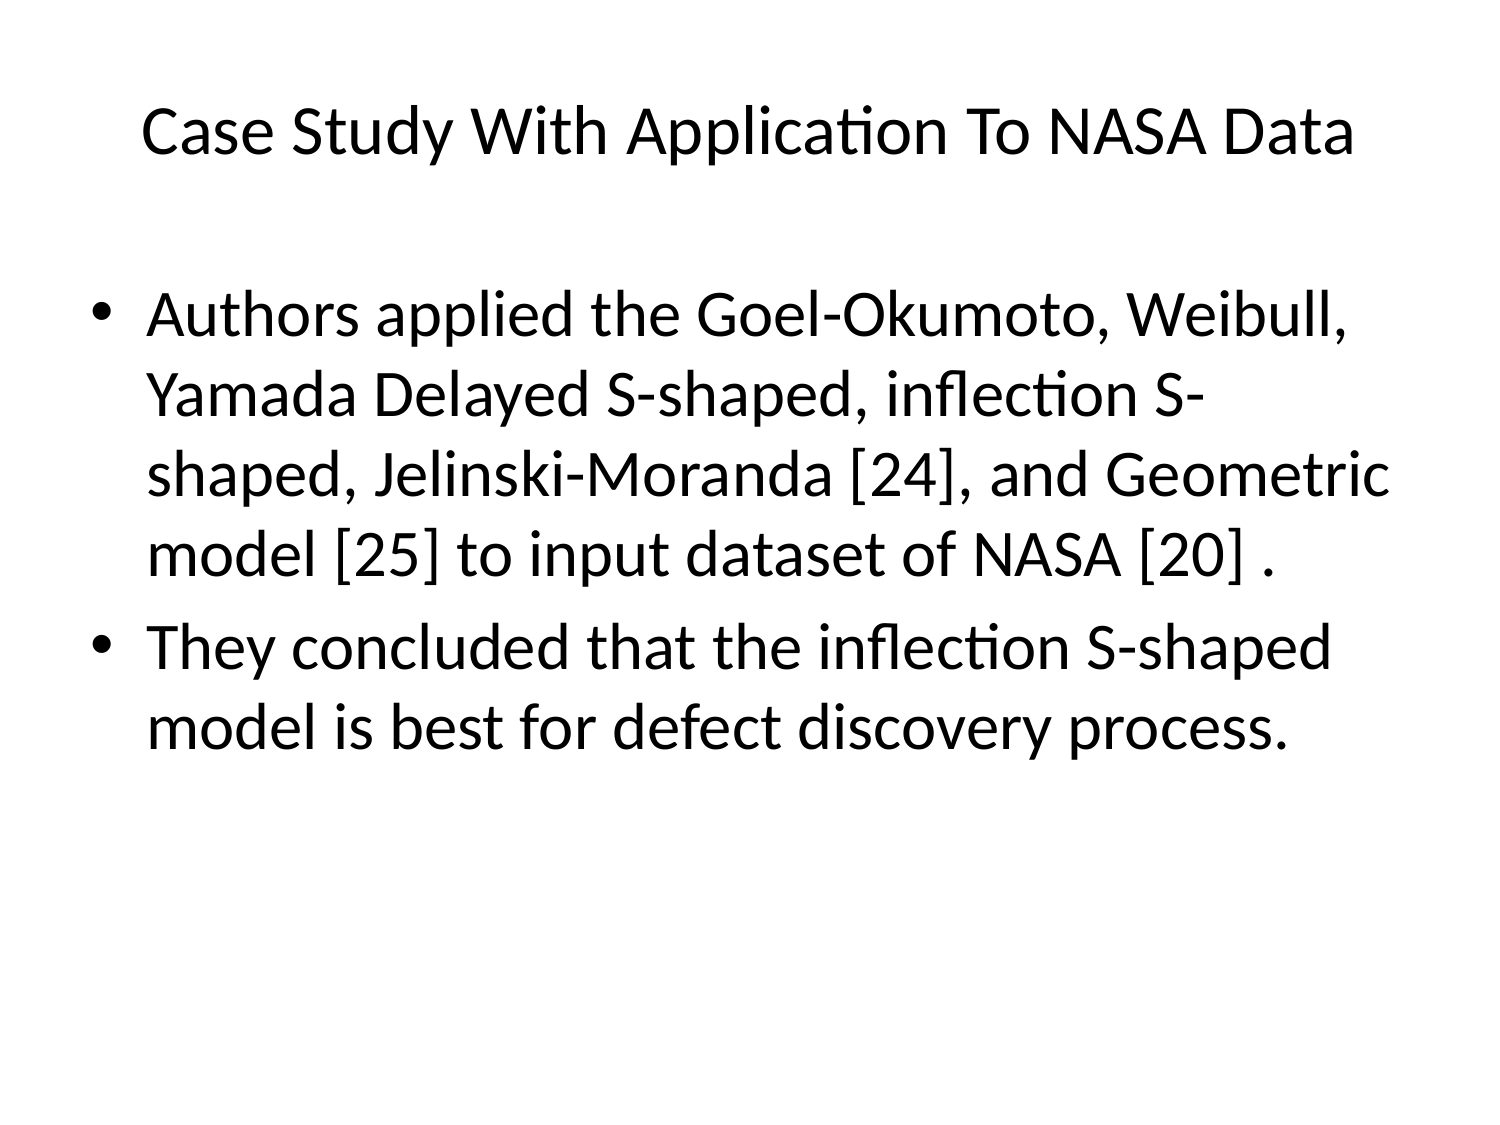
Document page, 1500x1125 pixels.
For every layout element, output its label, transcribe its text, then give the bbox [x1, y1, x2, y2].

list Authors applied the Goel-Okumoto, Weibull, Yamada Delayed S-shaped, inﬂection S-shaped, Jelinski-Moranda [24], and Geometric model [25] to input dataset of NASA [20] . They concluded that the inﬂection S-shaped model is best for defect discovery process. [75, 262, 1425, 1005]
title Case Study With Application To NASA Data [75, 75, 1425, 262]
